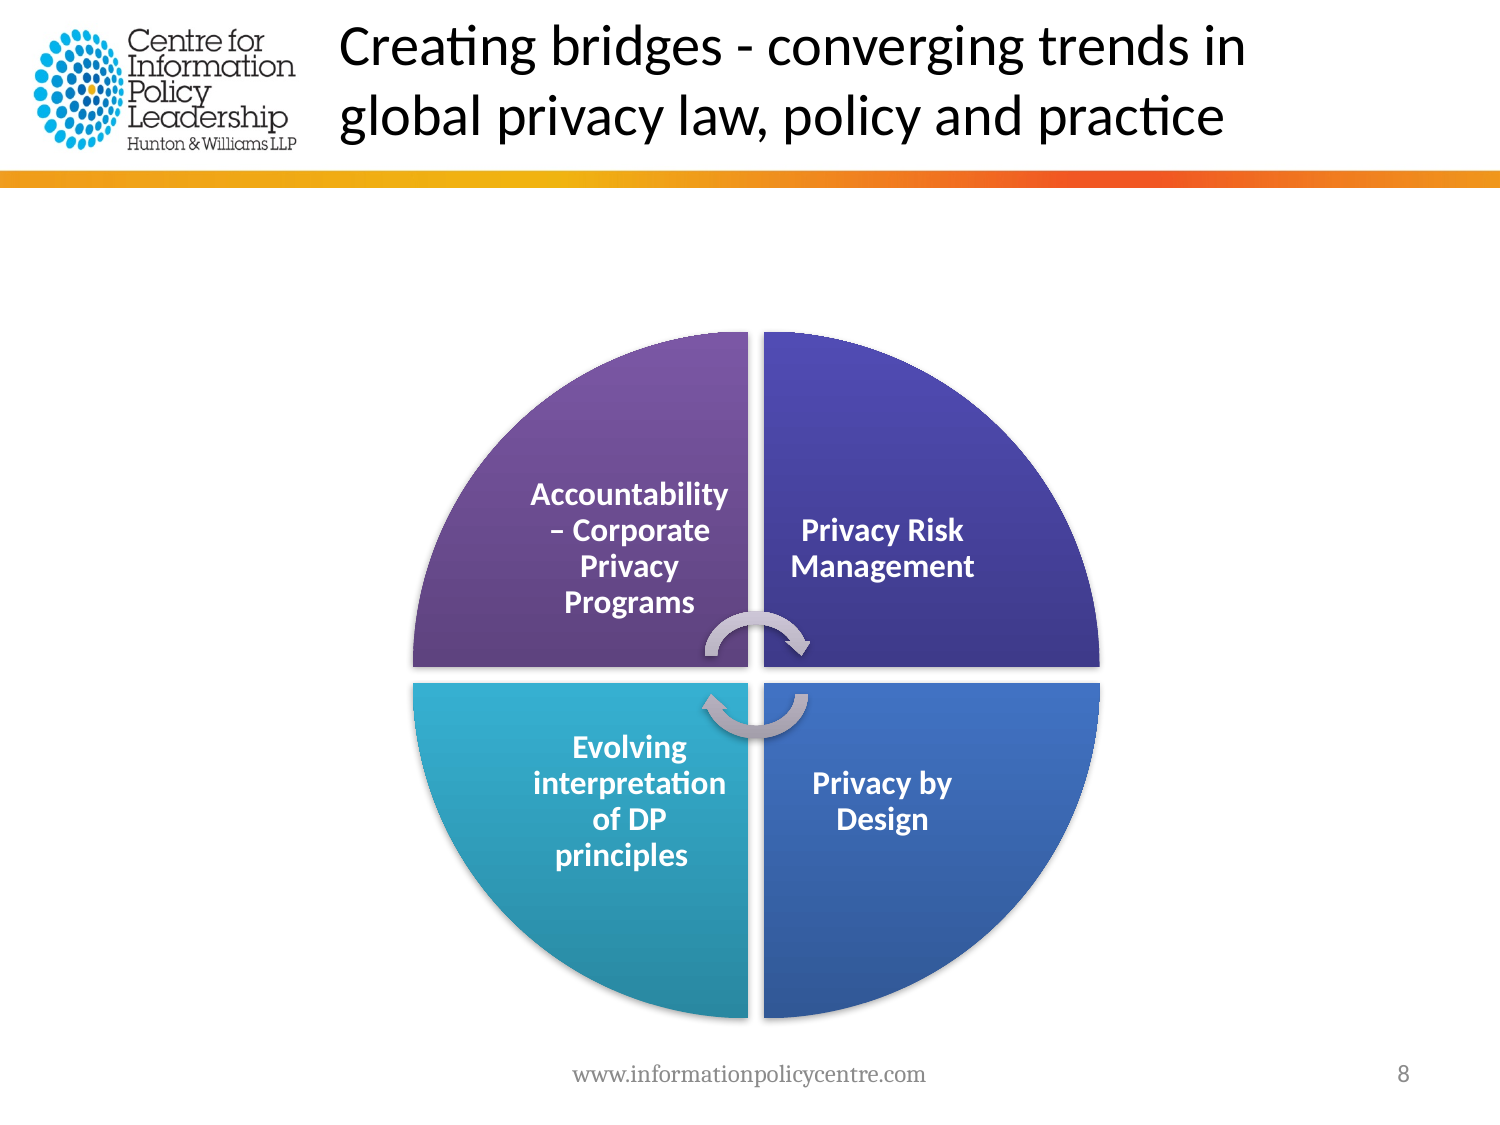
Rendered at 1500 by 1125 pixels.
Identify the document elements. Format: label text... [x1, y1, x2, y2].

picture [0, 0, 1500, 188]
text_box Creating bridges - converging trends in global privacy law, policy and practice [324, 0, 1400, 154]
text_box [74, 287, 1438, 1063]
slide_number 8 [1074, 1071, 1425, 1103]
footer www.informationpolicycentre.com [512, 1071, 988, 1103]
